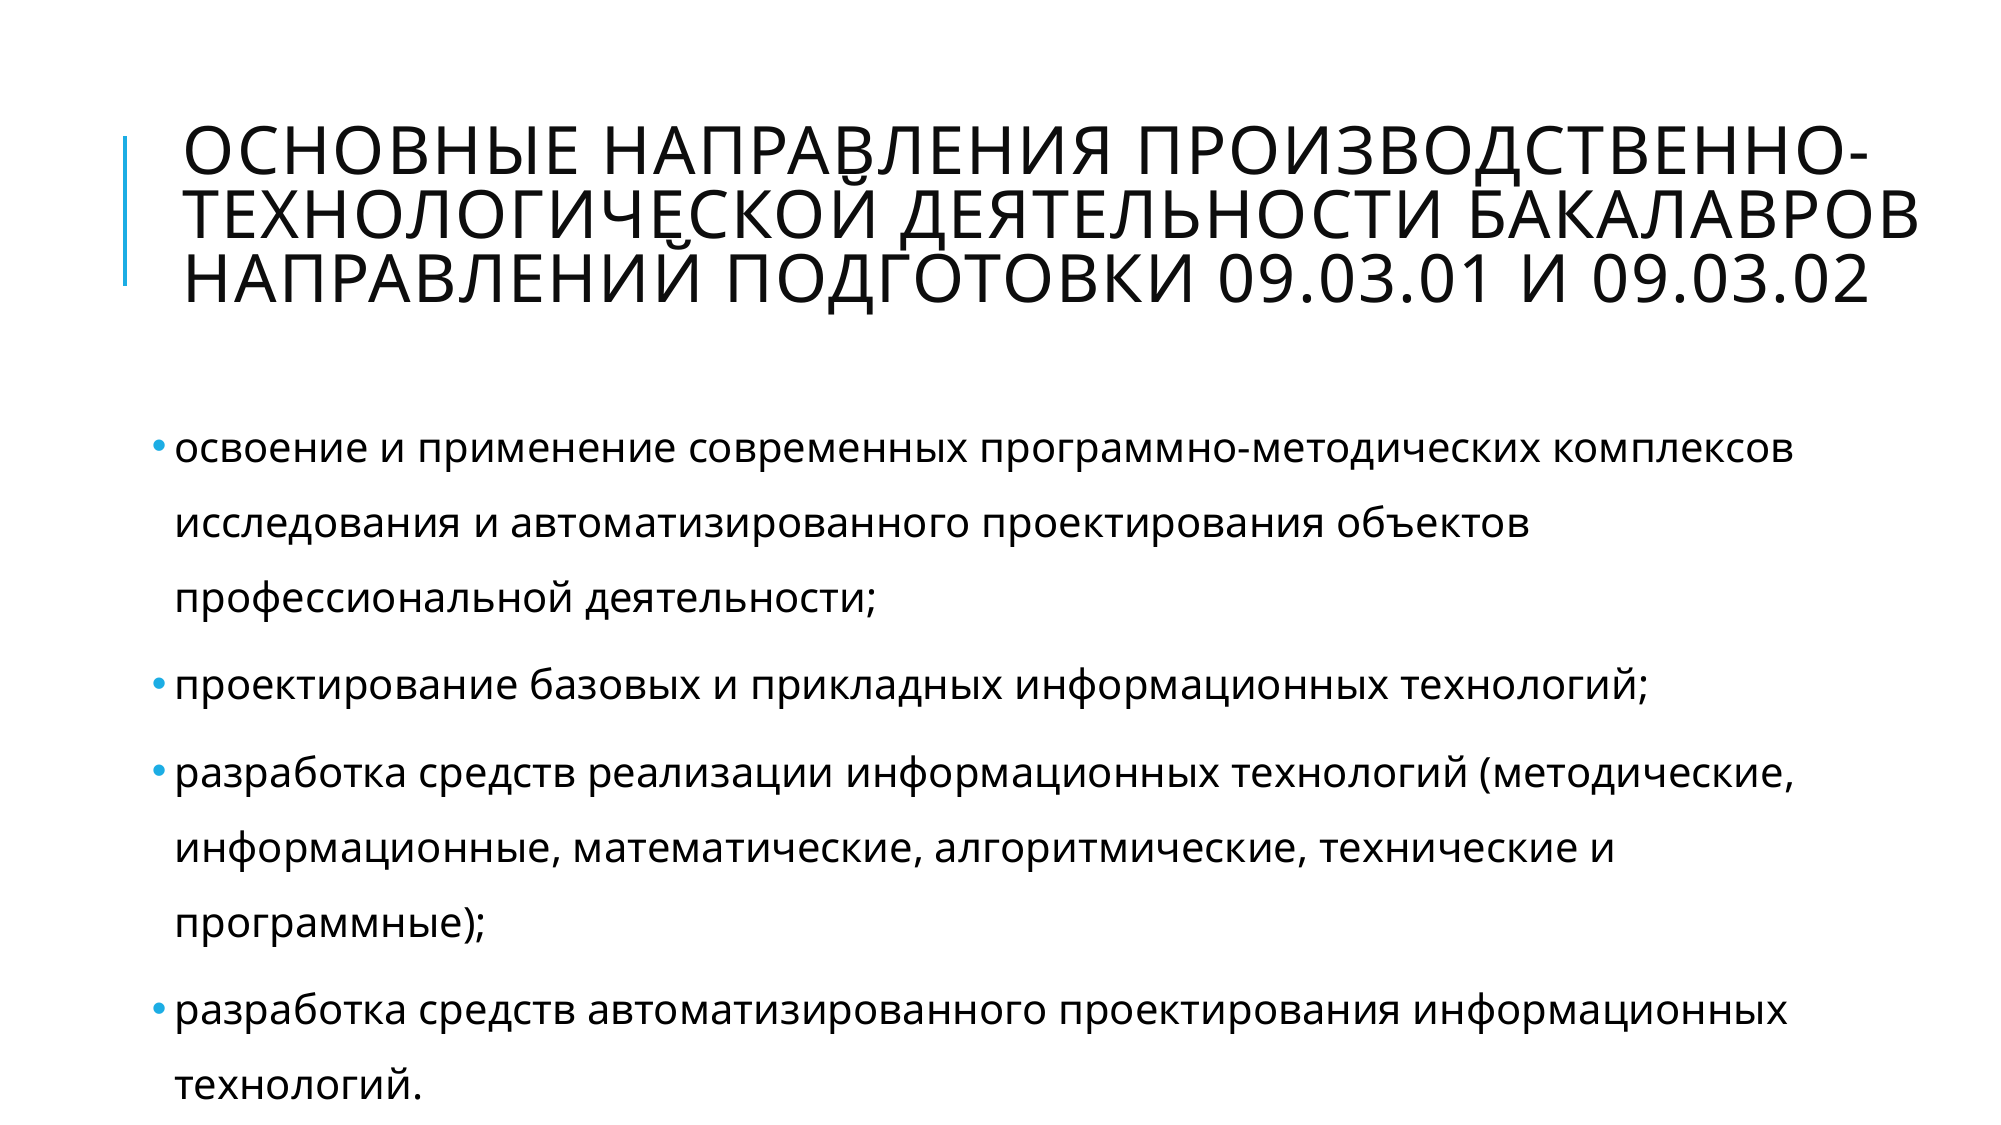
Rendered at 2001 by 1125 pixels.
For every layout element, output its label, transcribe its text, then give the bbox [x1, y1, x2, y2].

list освоение и применение современных программно-методических комплексов исследования и автоматизированного проектирования объектов профессиональной деятельности; проектирование базовых и прикладных информационных технологий; разработка средств реализации информационных технологий (методические, информационные, математические, алгоритмические, технические и программные); разработка средств автоматизированного проектирования информационных технологий. [123, 387, 1931, 1048]
title Основные направления производственно-технологической деятельности бакалавров направлений подготовки 09.03.01 и 09.03.02 [168, 96, 1975, 342]
